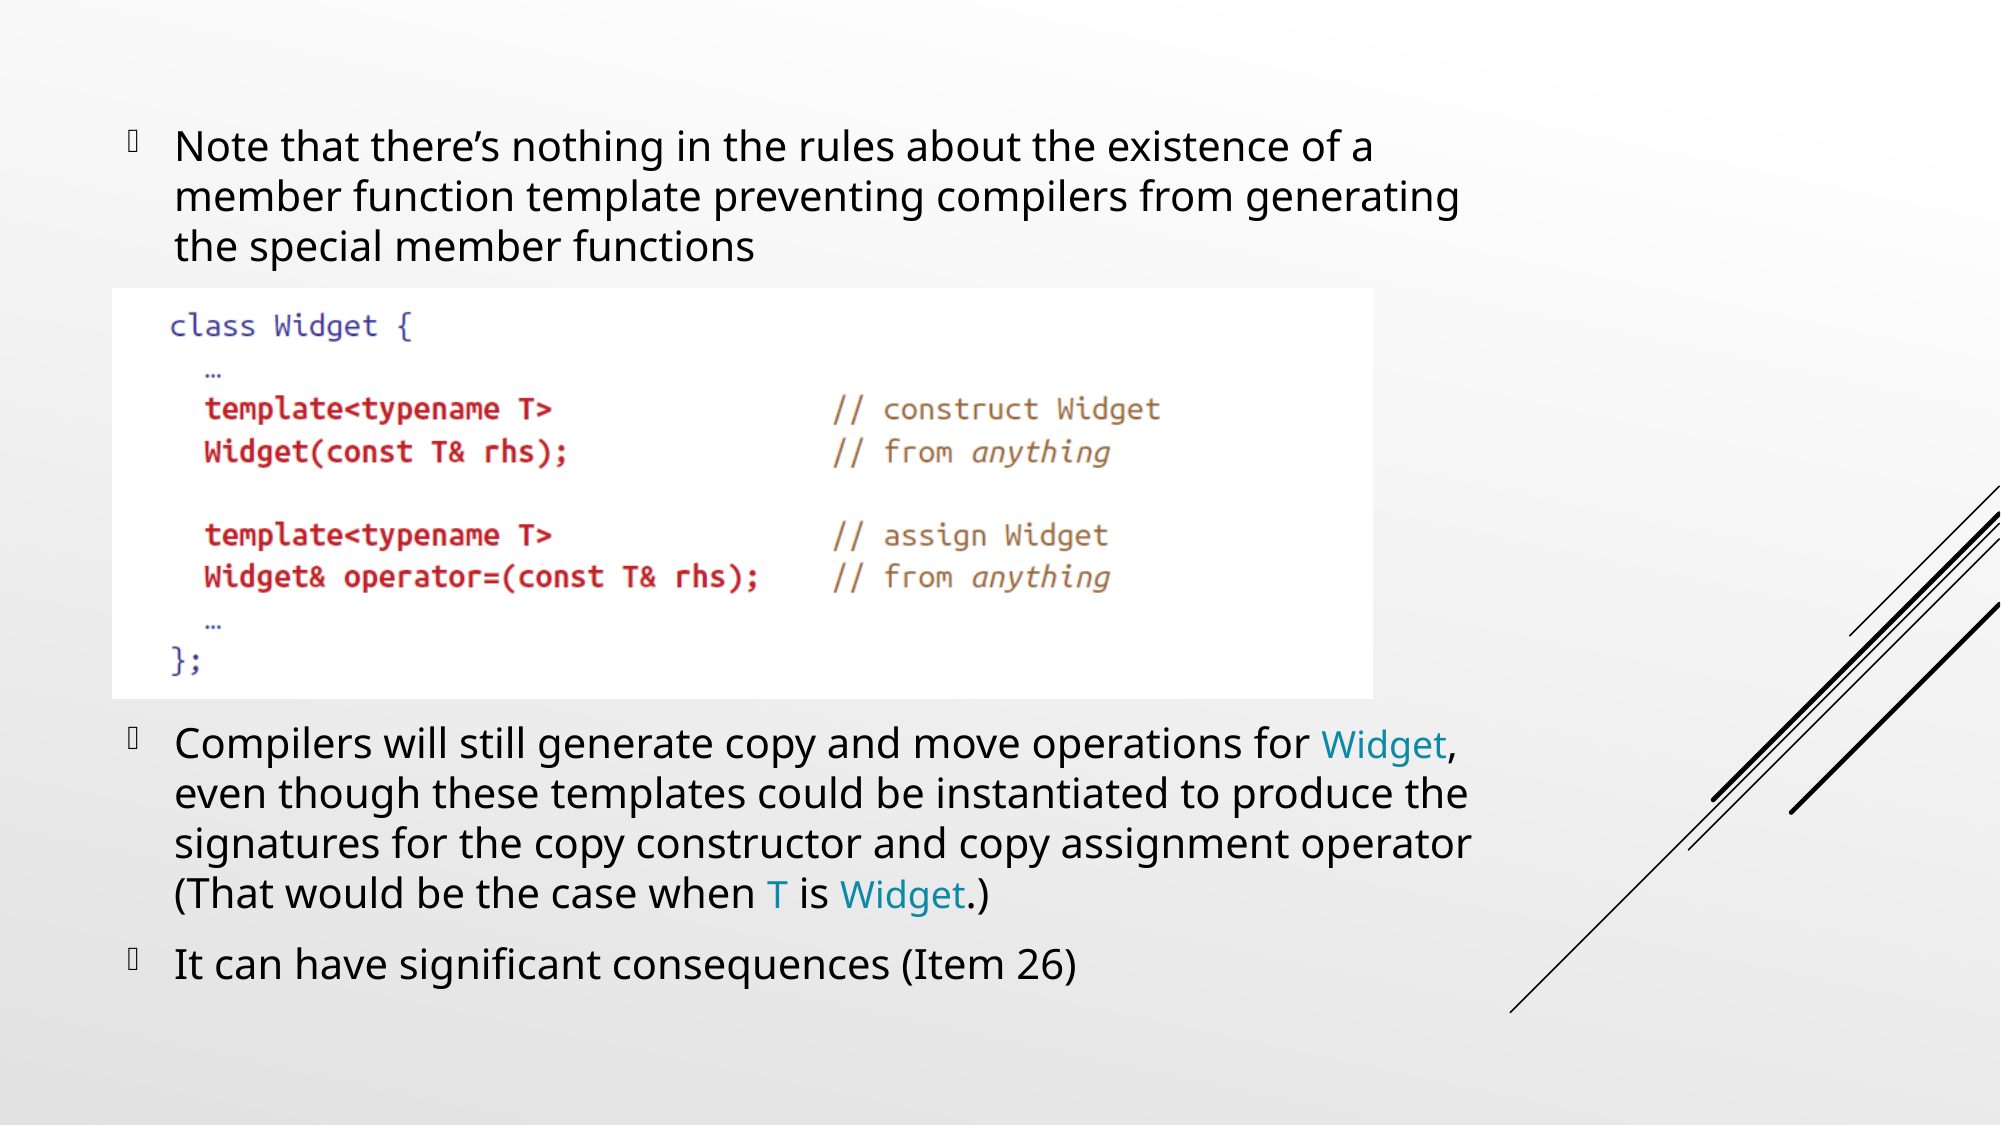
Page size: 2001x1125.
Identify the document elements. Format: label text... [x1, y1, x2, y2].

list Note that there’s nothing in the rules about the existence of a member function template preventing compilers from generating the special member functions Compilers will still generate copy and move operations for Widget, even though these templates could be instantiated to produce the signatures for the copy constructor and copy assignment operator (That would be the case when T is Widget.) It can have significant consequences (Item 26) [112, 112, 1513, 1083]
picture [111, 288, 1374, 699]
